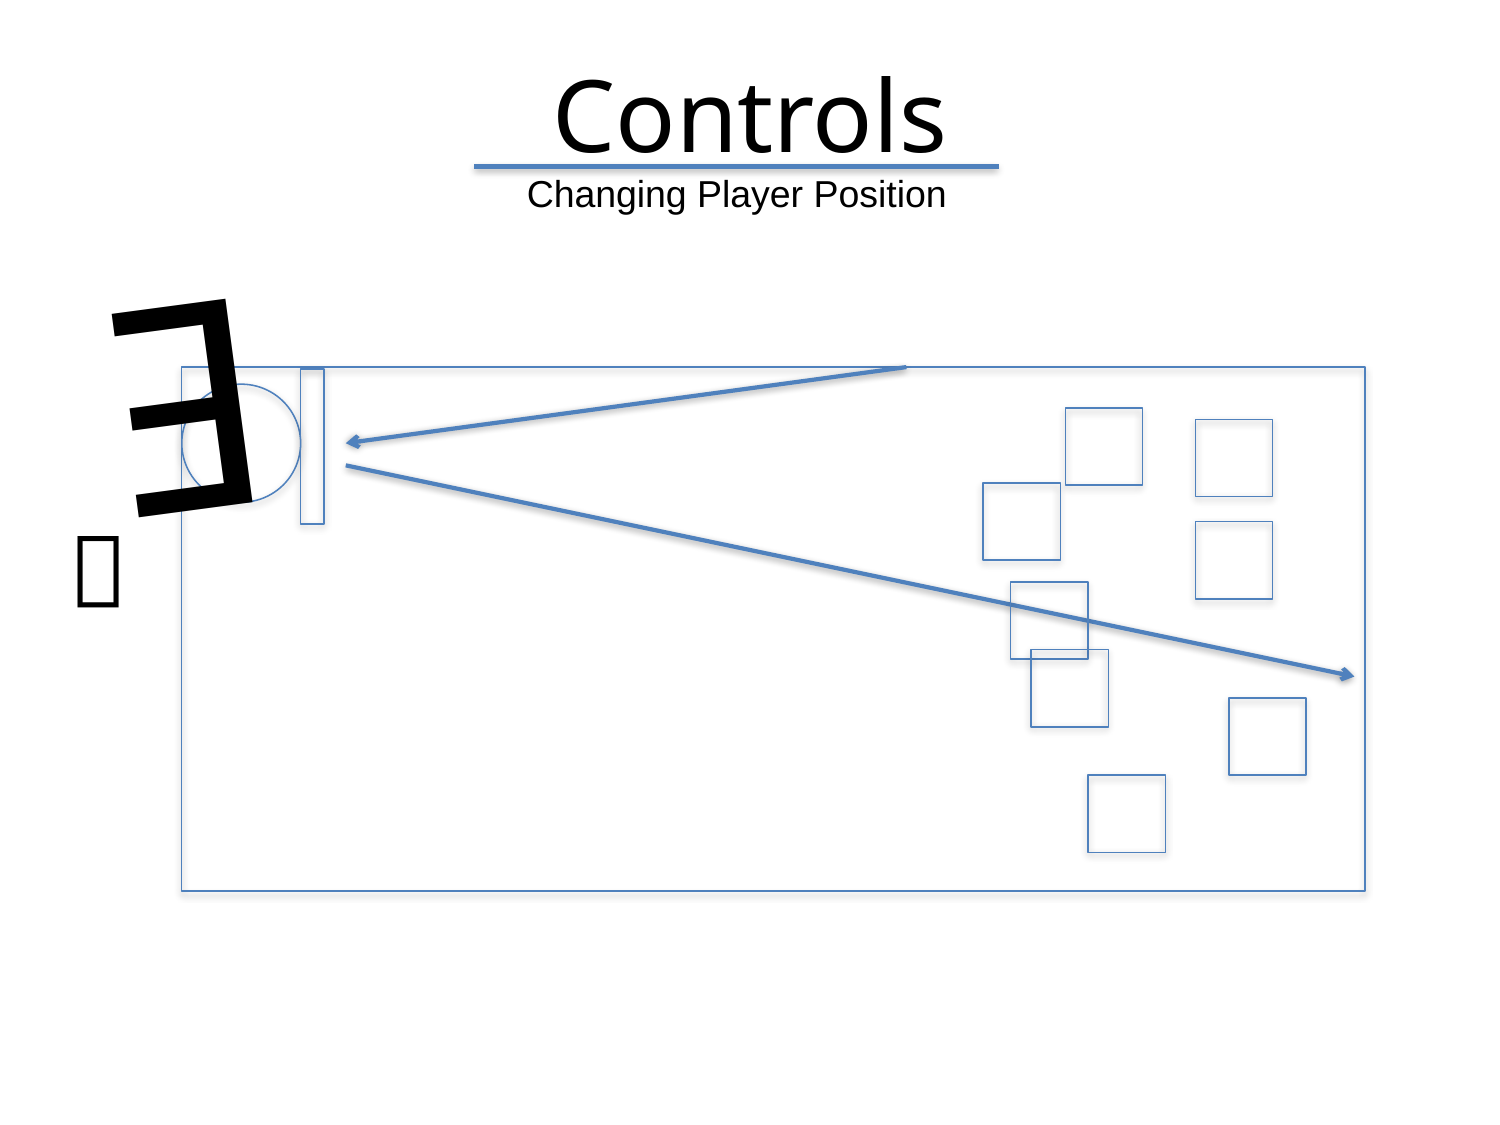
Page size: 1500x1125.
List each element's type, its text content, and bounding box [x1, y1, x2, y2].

text_box [1195, 419, 1273, 463]
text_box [345, 465, 1355, 677]
text_box  [54, 509, 144, 644]
text_box [1228, 697, 1307, 776]
text_box [1087, 774, 1166, 853]
text_box Changing Player Position [474, 176, 999, 222]
text_box E [0, 229, 307, 627]
text_box [1030, 686, 1109, 728]
text_box [181, 366, 1366, 892]
text_box Controls [0, 45, 1500, 180]
text_box [1065, 407, 1143, 463]
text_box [345, 366, 907, 444]
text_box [181, 368, 325, 525]
